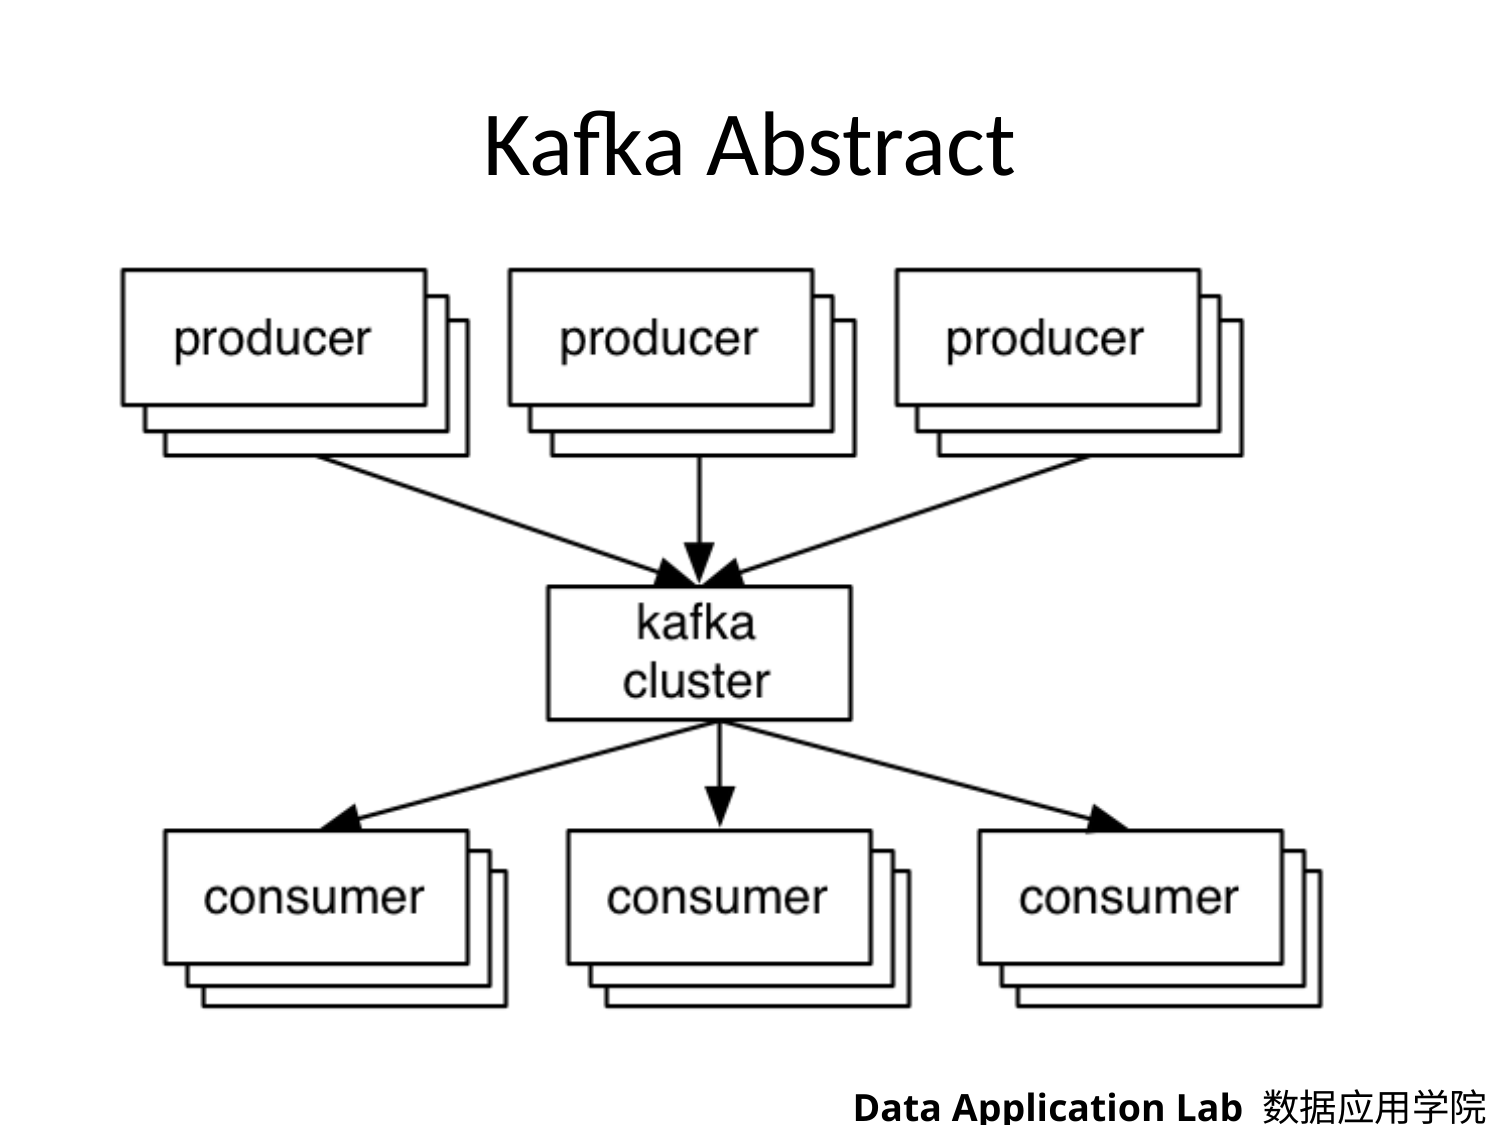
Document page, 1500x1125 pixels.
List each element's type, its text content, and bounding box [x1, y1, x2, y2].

title Kafka Abstract [74, 44, 1426, 234]
picture [76, 224, 1364, 1051]
text_box Data Application Lab 数据应用学院 [762, 1076, 1495, 1125]
